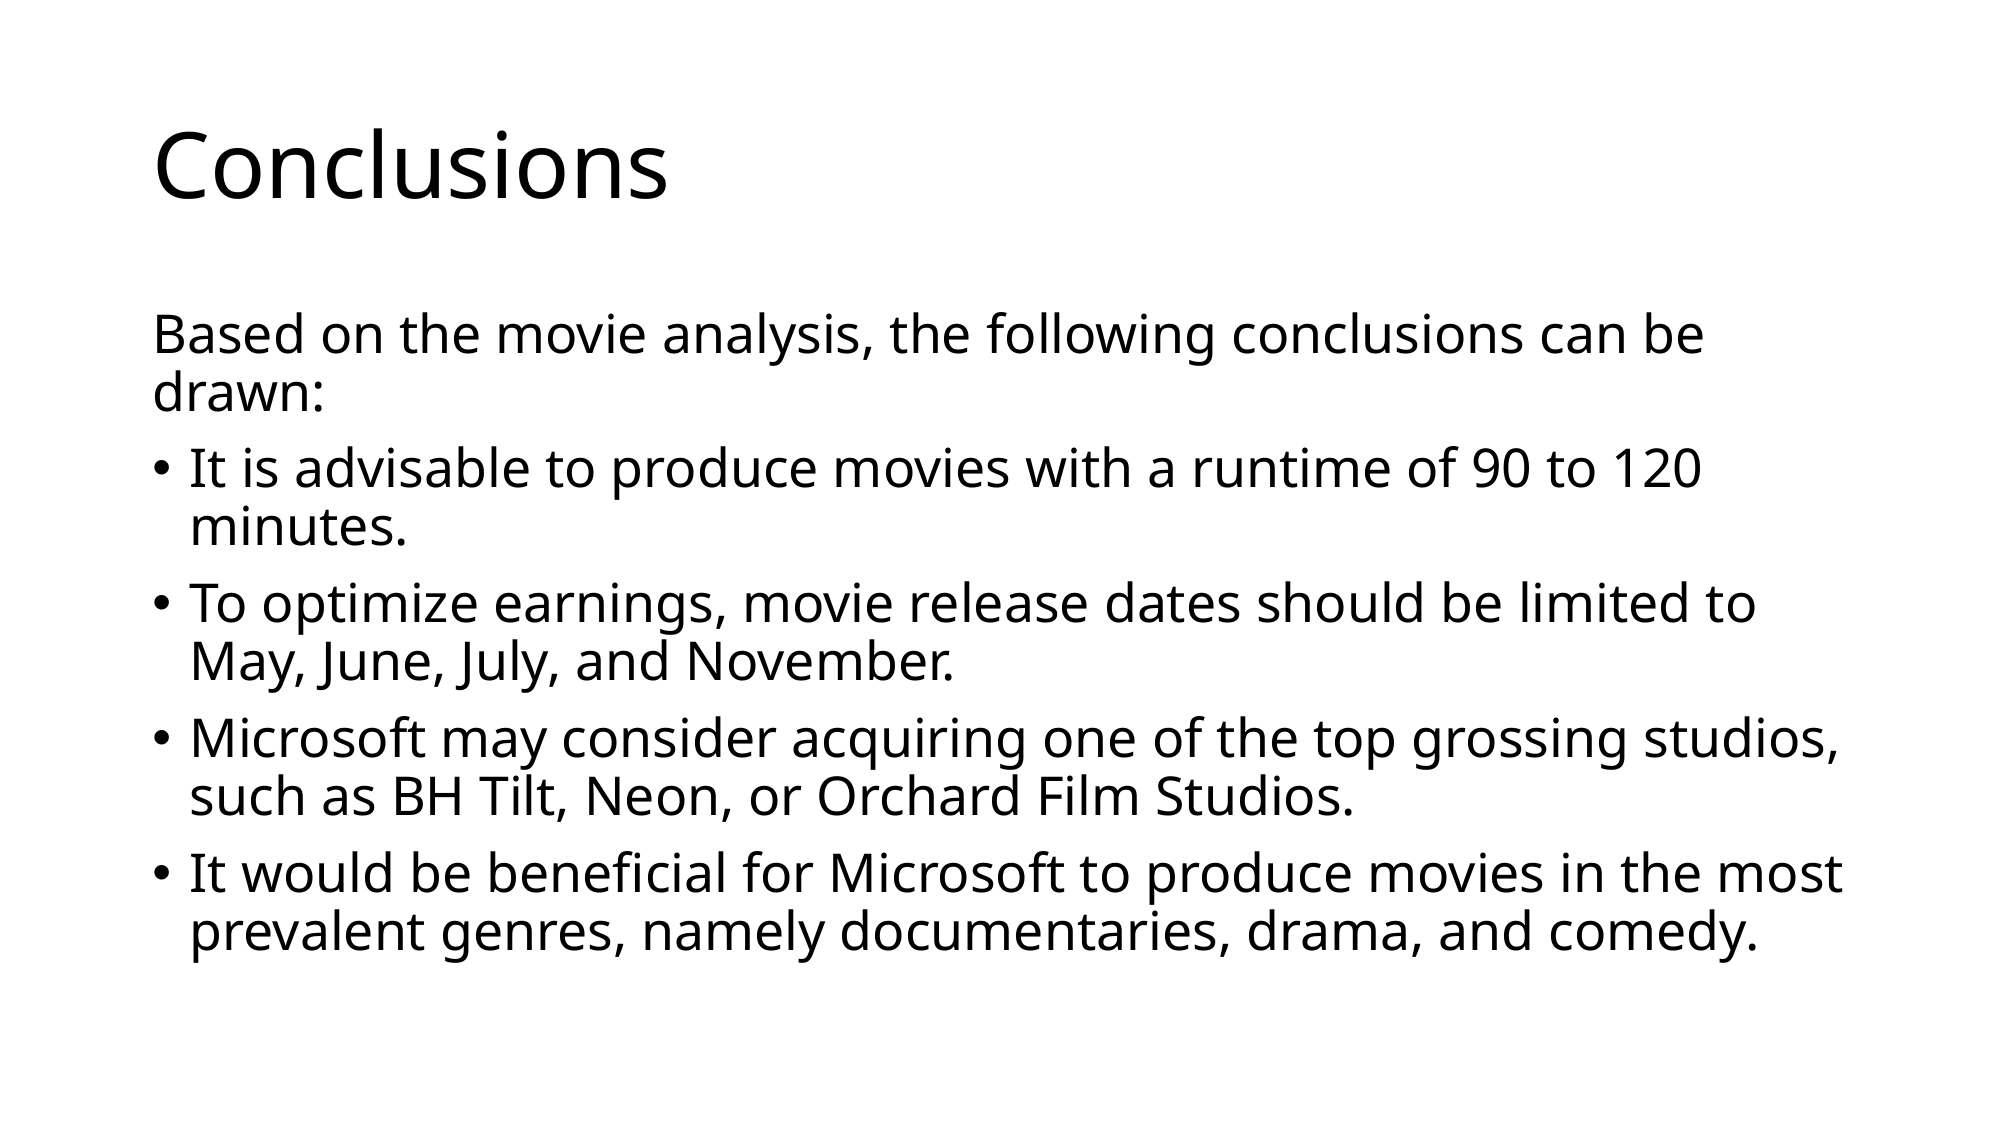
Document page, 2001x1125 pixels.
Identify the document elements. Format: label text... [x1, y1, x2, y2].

list Based on the movie analysis, the following conclusions can be drawn: It is advisable to produce movies with a runtime of 90 to 120 minutes. To optimize earnings, movie release dates should be limited to May, June, July, and November. Microsoft may consider acquiring one of the top grossing studios, such as BH Tilt, Neon, or Orchard Film Studios. It would be beneficial for Microsoft to produce movies in the most prevalent genres, namely documentaries, drama, and comedy. [137, 299, 1863, 1014]
title Conclusions [137, 59, 1863, 278]
